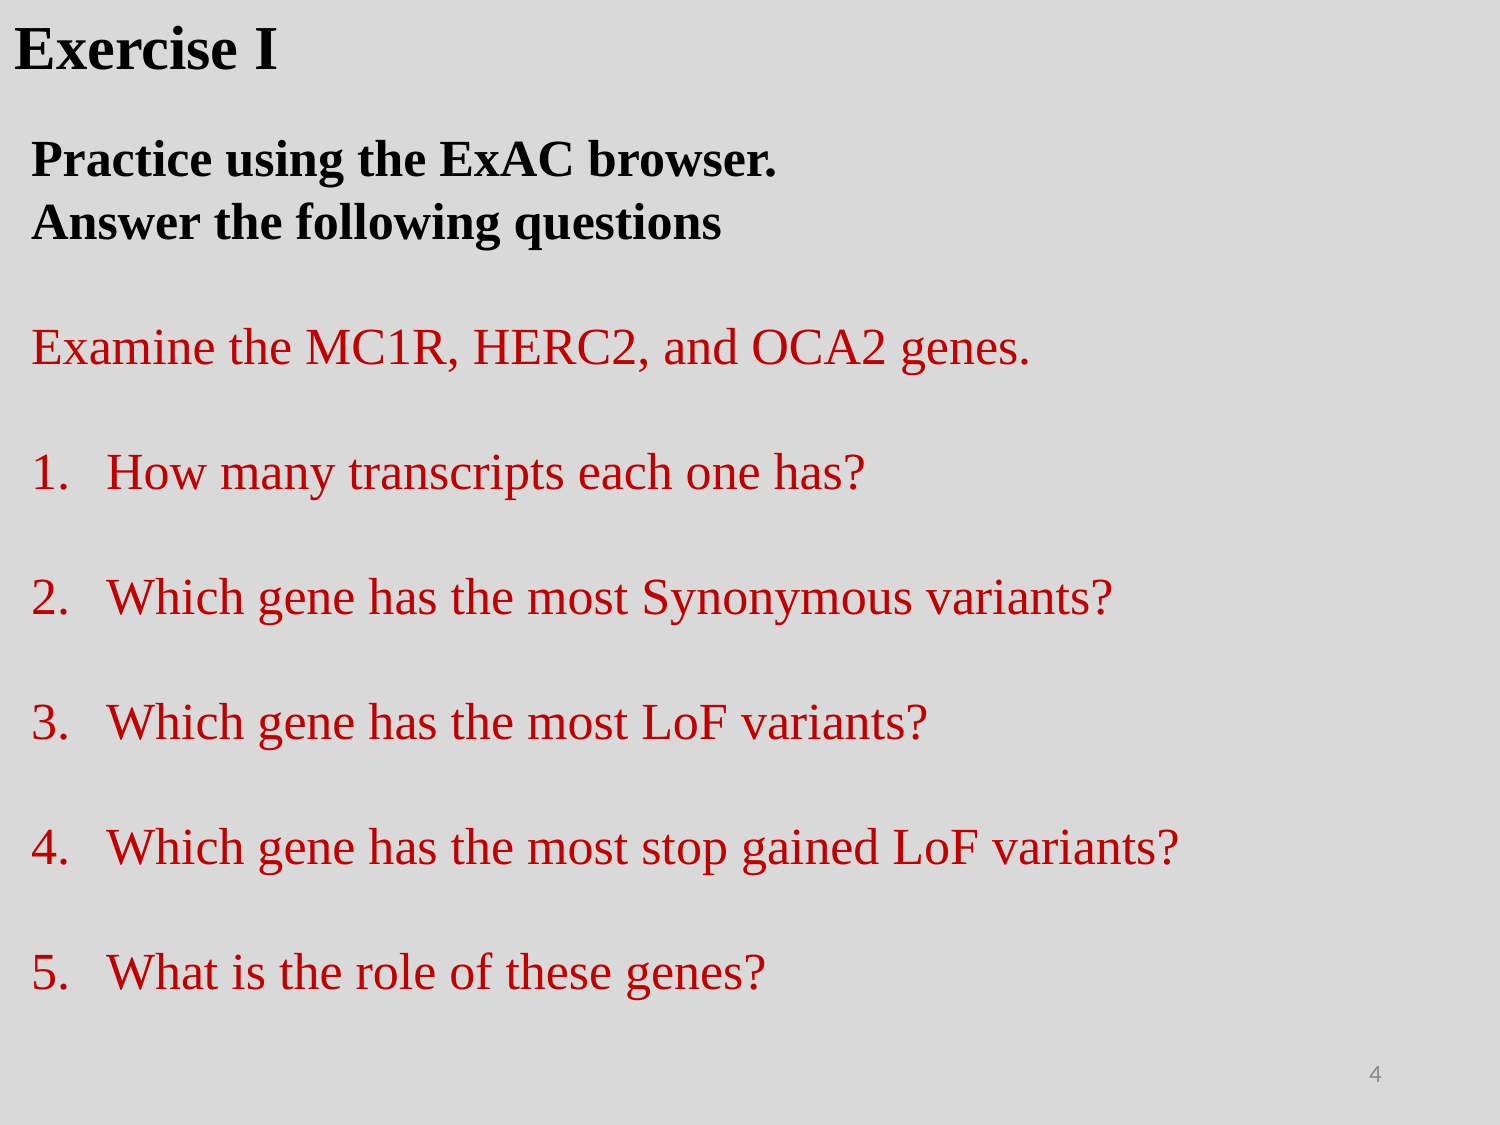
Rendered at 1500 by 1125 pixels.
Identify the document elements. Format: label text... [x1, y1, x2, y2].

slide_number 4 [1059, 1042, 1397, 1103]
text_box Exercise I [0, 0, 1372, 90]
text_box Practice using the ExAC browser. Answer the following questions Examine the MC1R, HERC2, and OCA2 genes. How many transcripts each one has? Which gene has the most Synonymous variants? Which gene has the most LoF variants? Which gene has the most stop gained LoF variants? What is the role of these genes? [16, 117, 1431, 1007]
